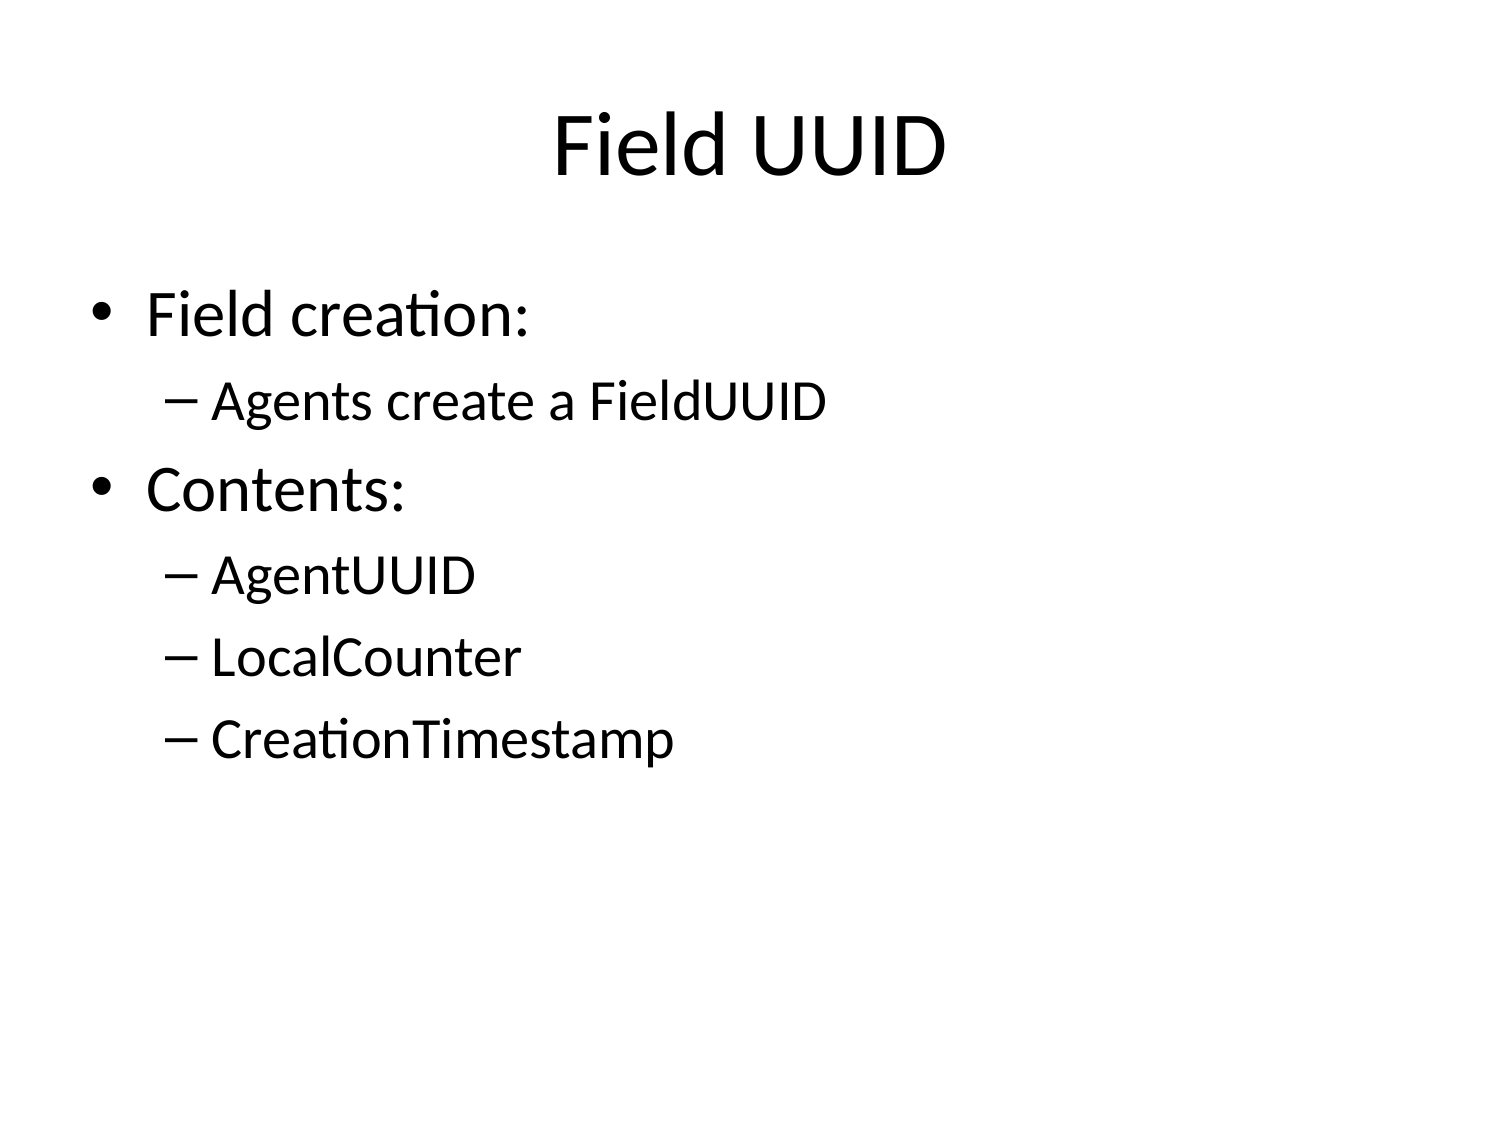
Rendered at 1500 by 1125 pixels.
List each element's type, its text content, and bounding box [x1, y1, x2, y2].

list Field creation: Agents create a FieldUUID Contents: AgentUUID LocalCounter CreationTimestamp [75, 262, 1425, 1005]
title Field UUID [75, 45, 1425, 233]
